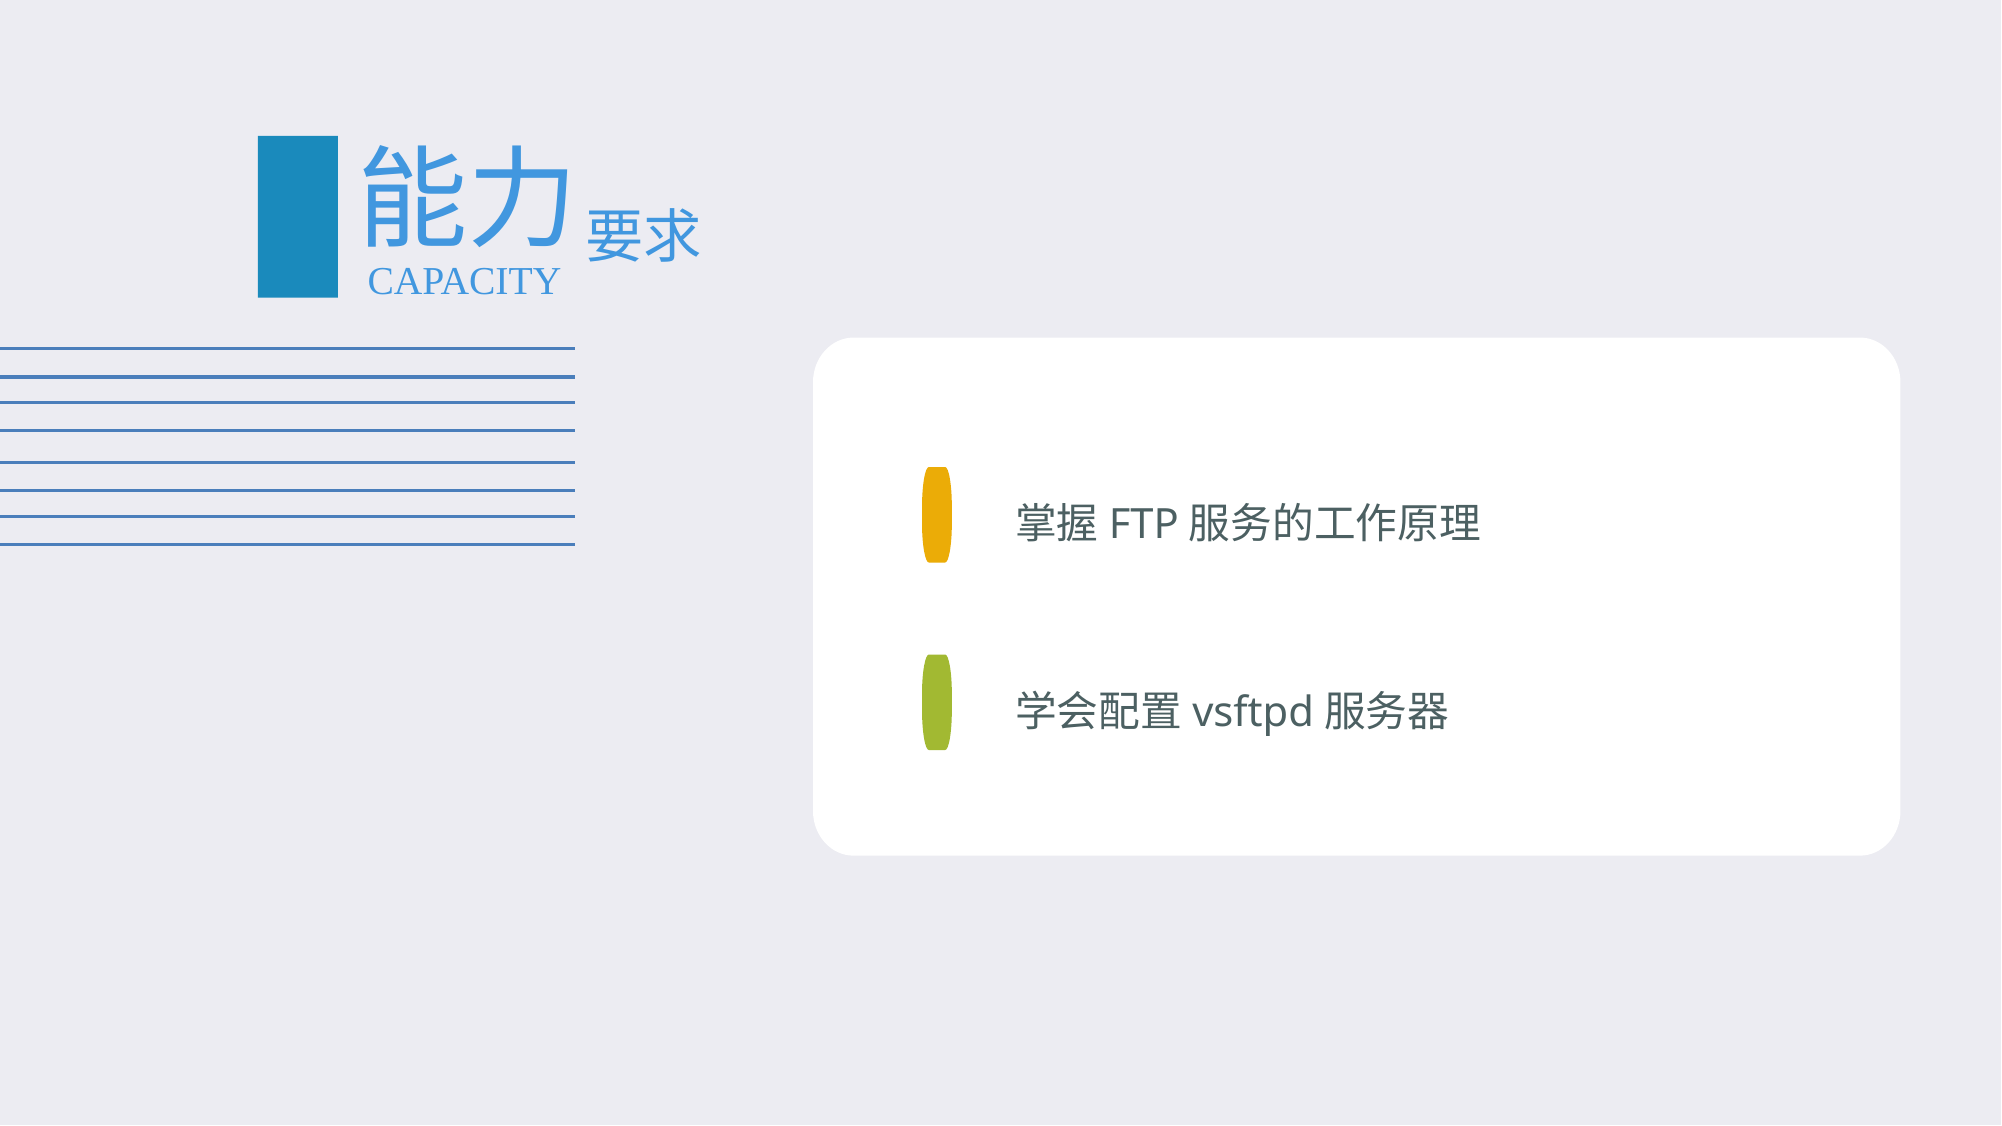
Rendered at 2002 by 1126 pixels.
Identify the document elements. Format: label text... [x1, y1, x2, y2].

text_box [256, 134, 340, 269]
text_box [937, 335, 1903, 858]
text_box [922, 467, 952, 563]
text_box [0, 269, 937, 970]
text_box 要求 [585, 125, 703, 269]
text_box 能力 [357, 116, 579, 269]
text_box [0, 0, 2001, 1126]
text_box [922, 654, 952, 751]
text_box 掌握FTP服务的工作原理 [1000, 479, 1801, 555]
text_box 学会配置vsftpd服务器 [1000, 666, 1801, 742]
